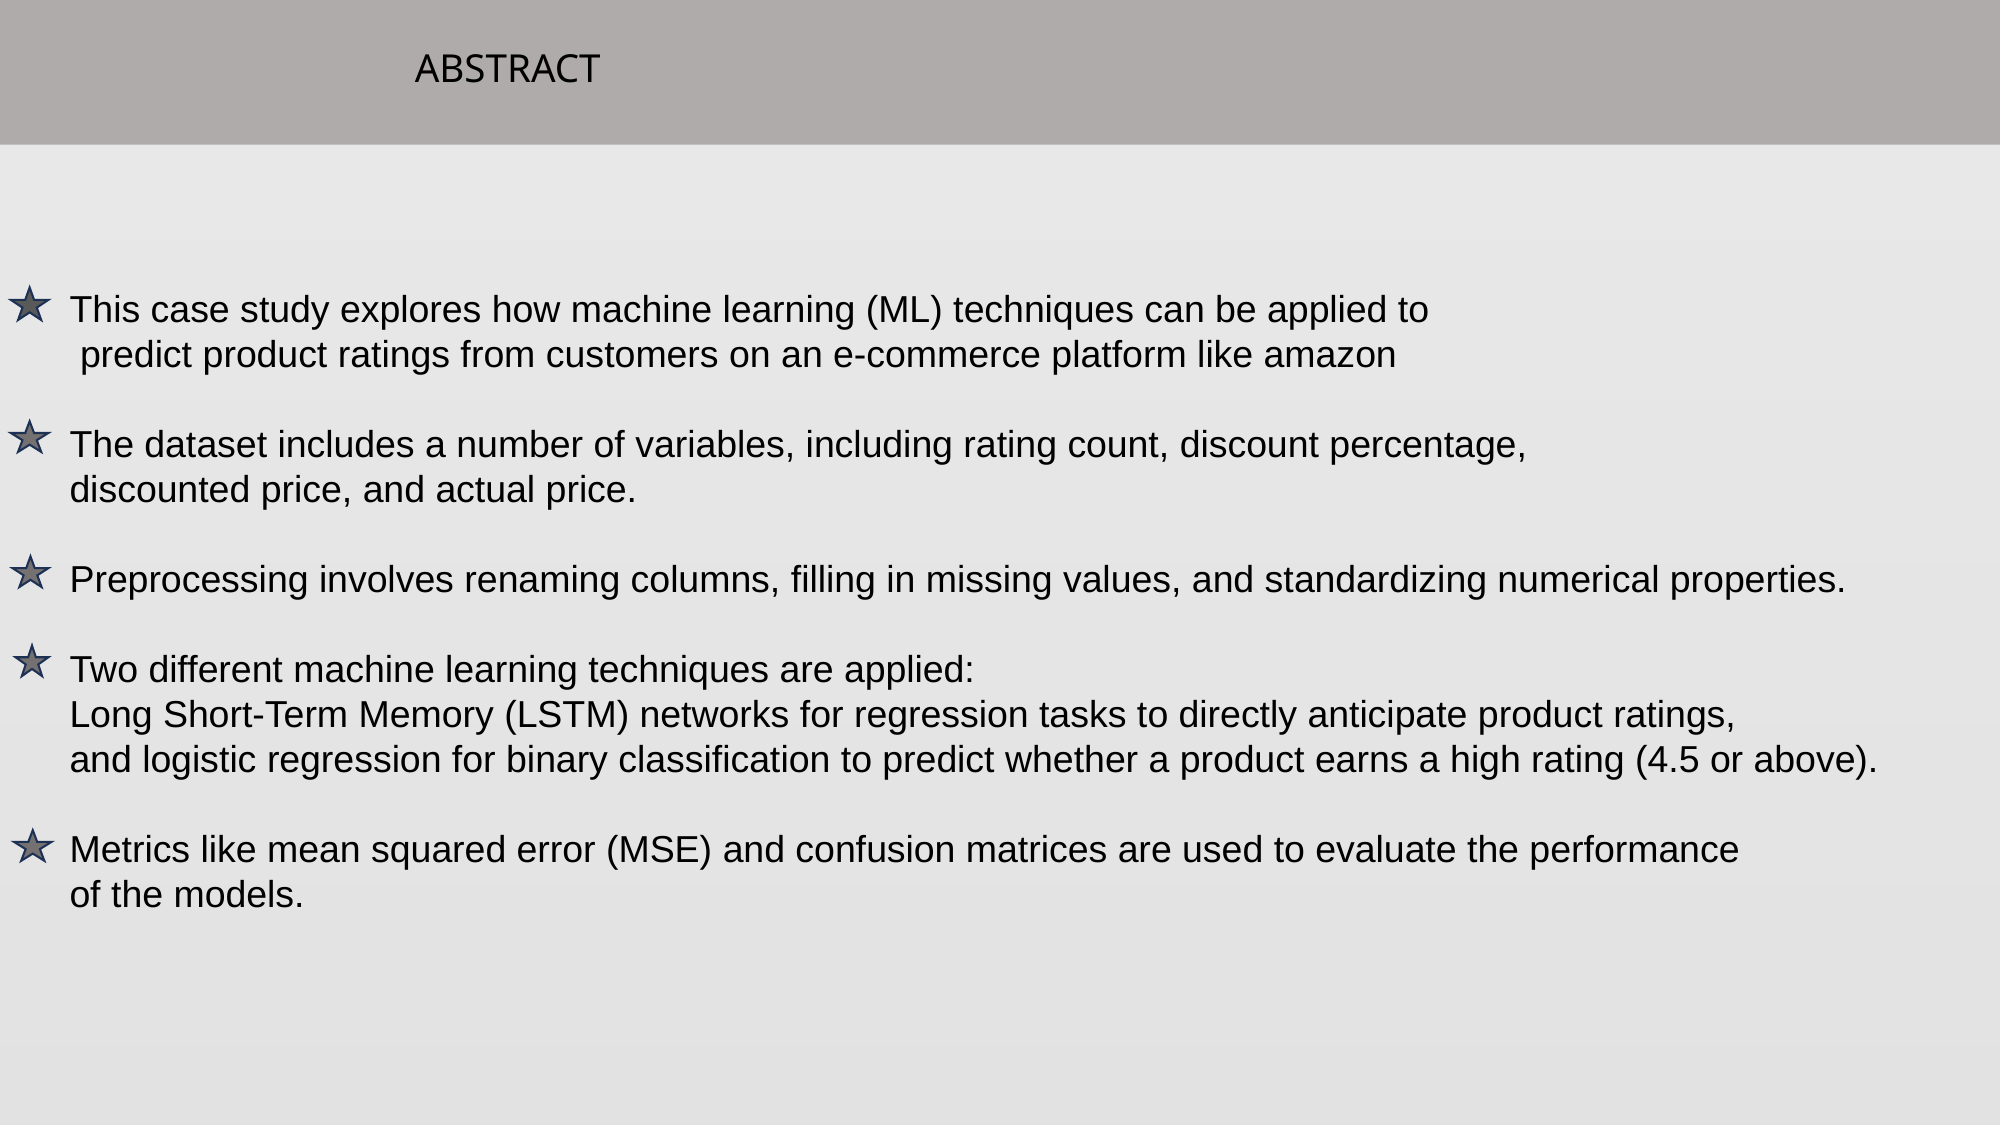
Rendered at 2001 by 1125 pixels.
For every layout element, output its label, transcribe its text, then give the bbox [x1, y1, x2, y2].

title ABSTRACT [0, 0, 2000, 145]
text_box [7, 418, 52, 455]
list This case study explores how machine learning (ML) techniques can be applied to predict product ratings from customers on an e-commerce platform like amazon The dataset includes a number of variables, including rating count, discount percentage, discounted price, and actual price. Preprocessing involves renaming columns, filling in missing values, and standardizing numerical properties. Two different machine learning techniques are applied: Long Short-Term Memory (LSTM) networks for regression tasks to directly anticipate product ratings, and logistic regression for binary classification to predict whether a product earns a high rating (4.5 or above). Metrics like mean squared error (MSE) and confusion matrices are used to evaluate the performance of the models. [12, 186, 1985, 1058]
text_box [12, 642, 52, 679]
text_box [9, 553, 52, 590]
text_box [10, 827, 56, 864]
text_box [7, 284, 52, 323]
